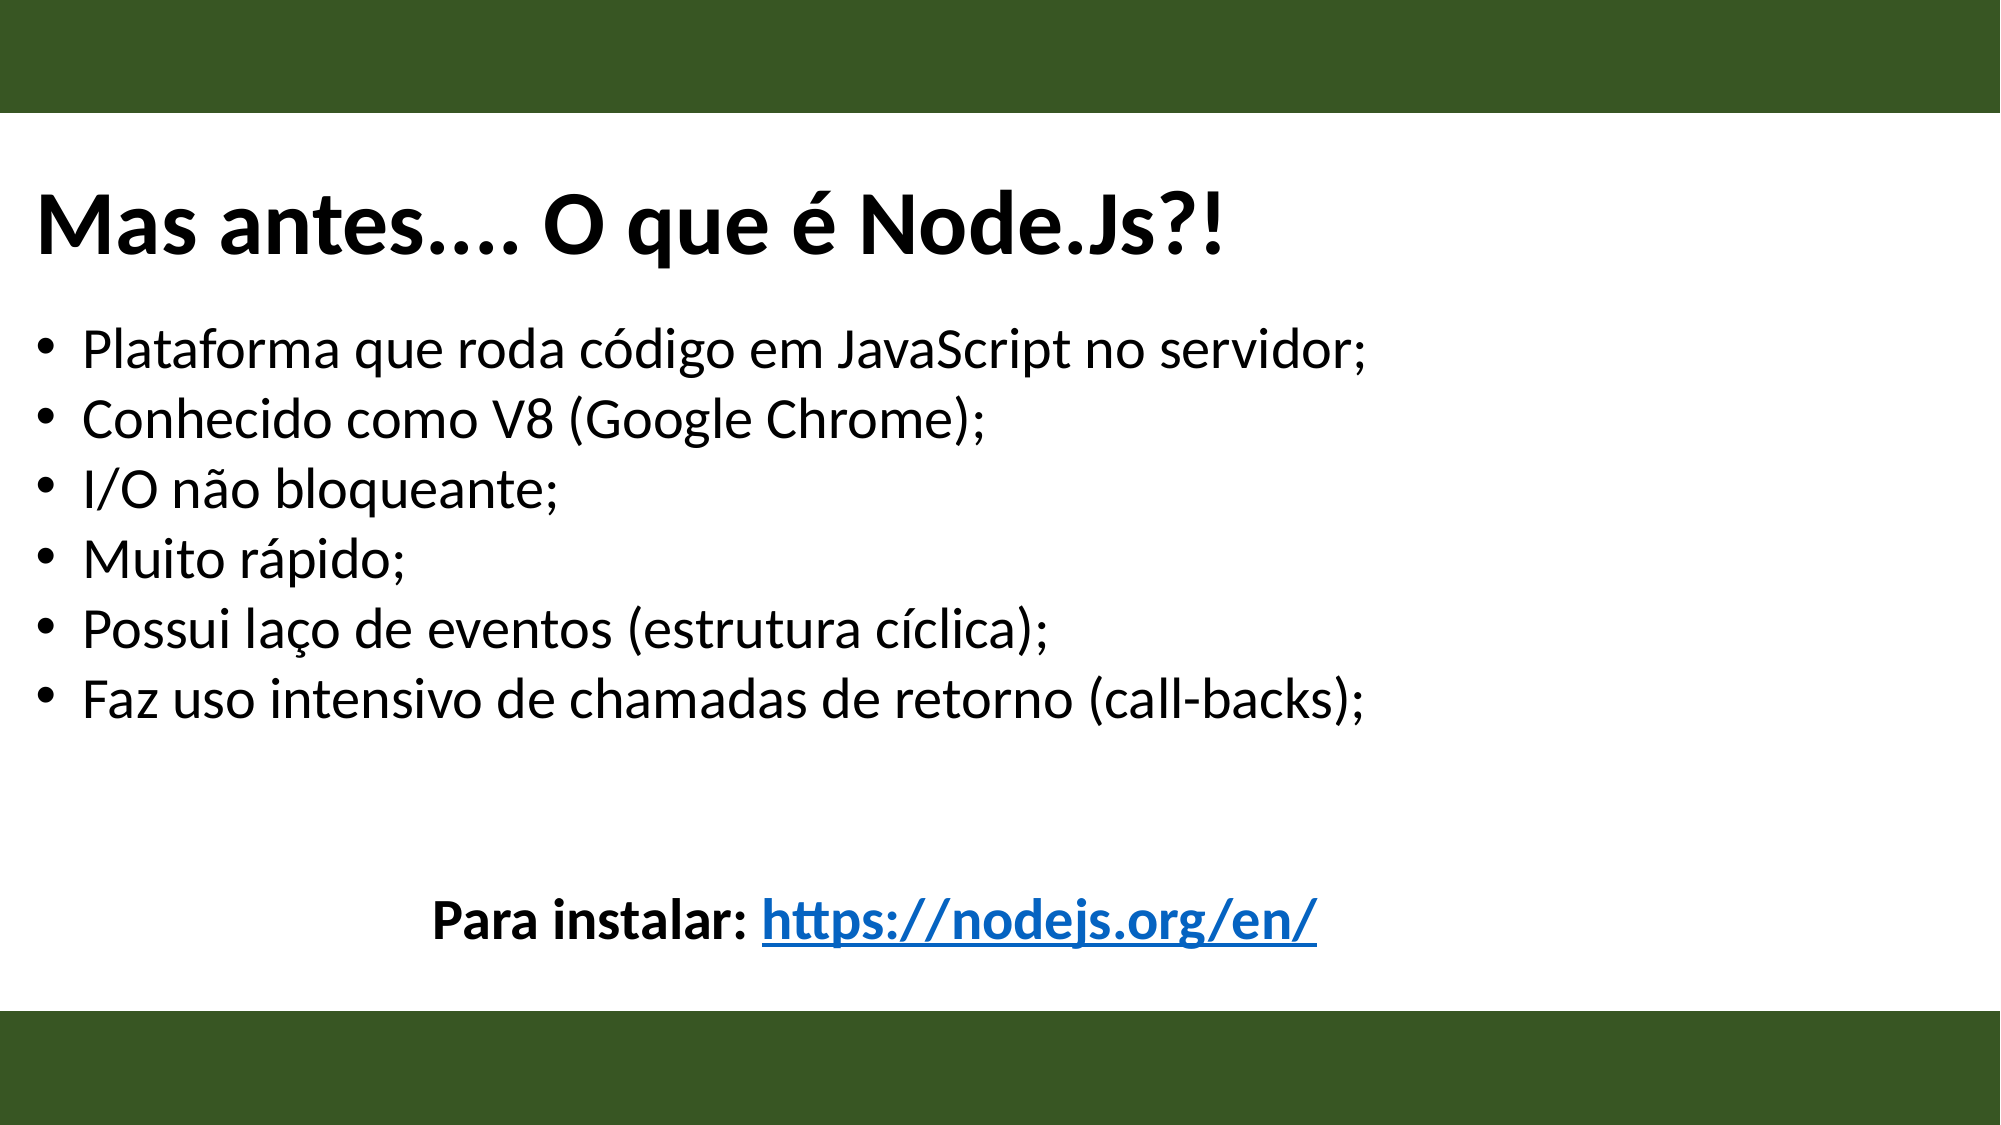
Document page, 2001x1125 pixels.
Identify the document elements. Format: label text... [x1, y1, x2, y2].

text_box Para instalar: https://nodejs.org/en/ [160, 873, 1603, 959]
text_box [0, 0, 2000, 113]
text_box Plataforma que roda código em JavaScript no servidor; Conhecido como V8 (Google Chrome); I/O não bloqueante; Muito rápido; Possui laço de eventos (estrutura cíclica); Faz uso intensivo de chamadas de retorno (call-backs); [20, 302, 1456, 738]
text_box Mas antes.... O que é Node.Js?! [21, 155, 1603, 280]
text_box [0, 1011, 2000, 1125]
